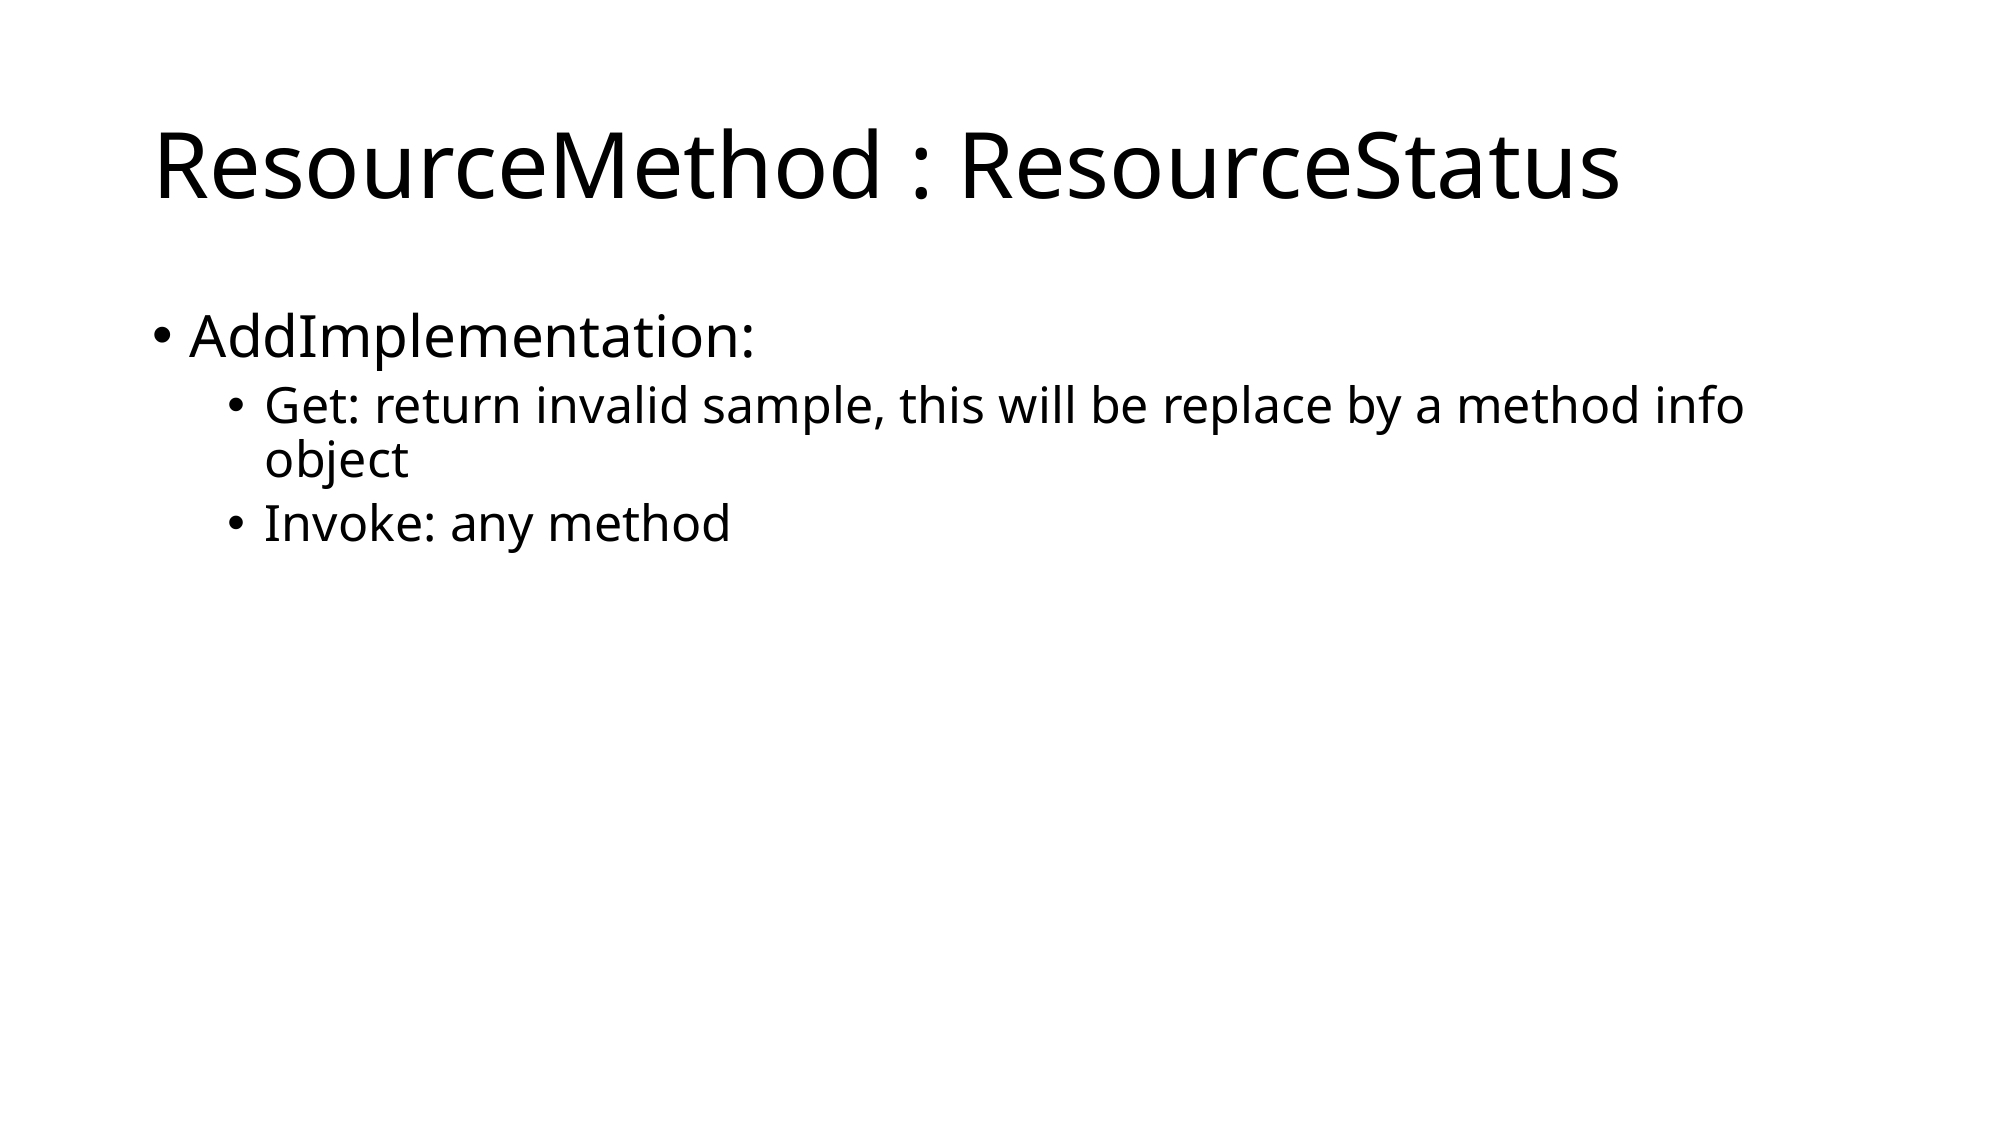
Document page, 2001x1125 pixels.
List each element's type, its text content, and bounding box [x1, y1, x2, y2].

title ResourceMethod : ResourceStatus [137, 59, 1863, 278]
list AddImplementation: Get: return invalid sample, this will be replace by a method info object Invoke: any method [137, 299, 1863, 1014]
